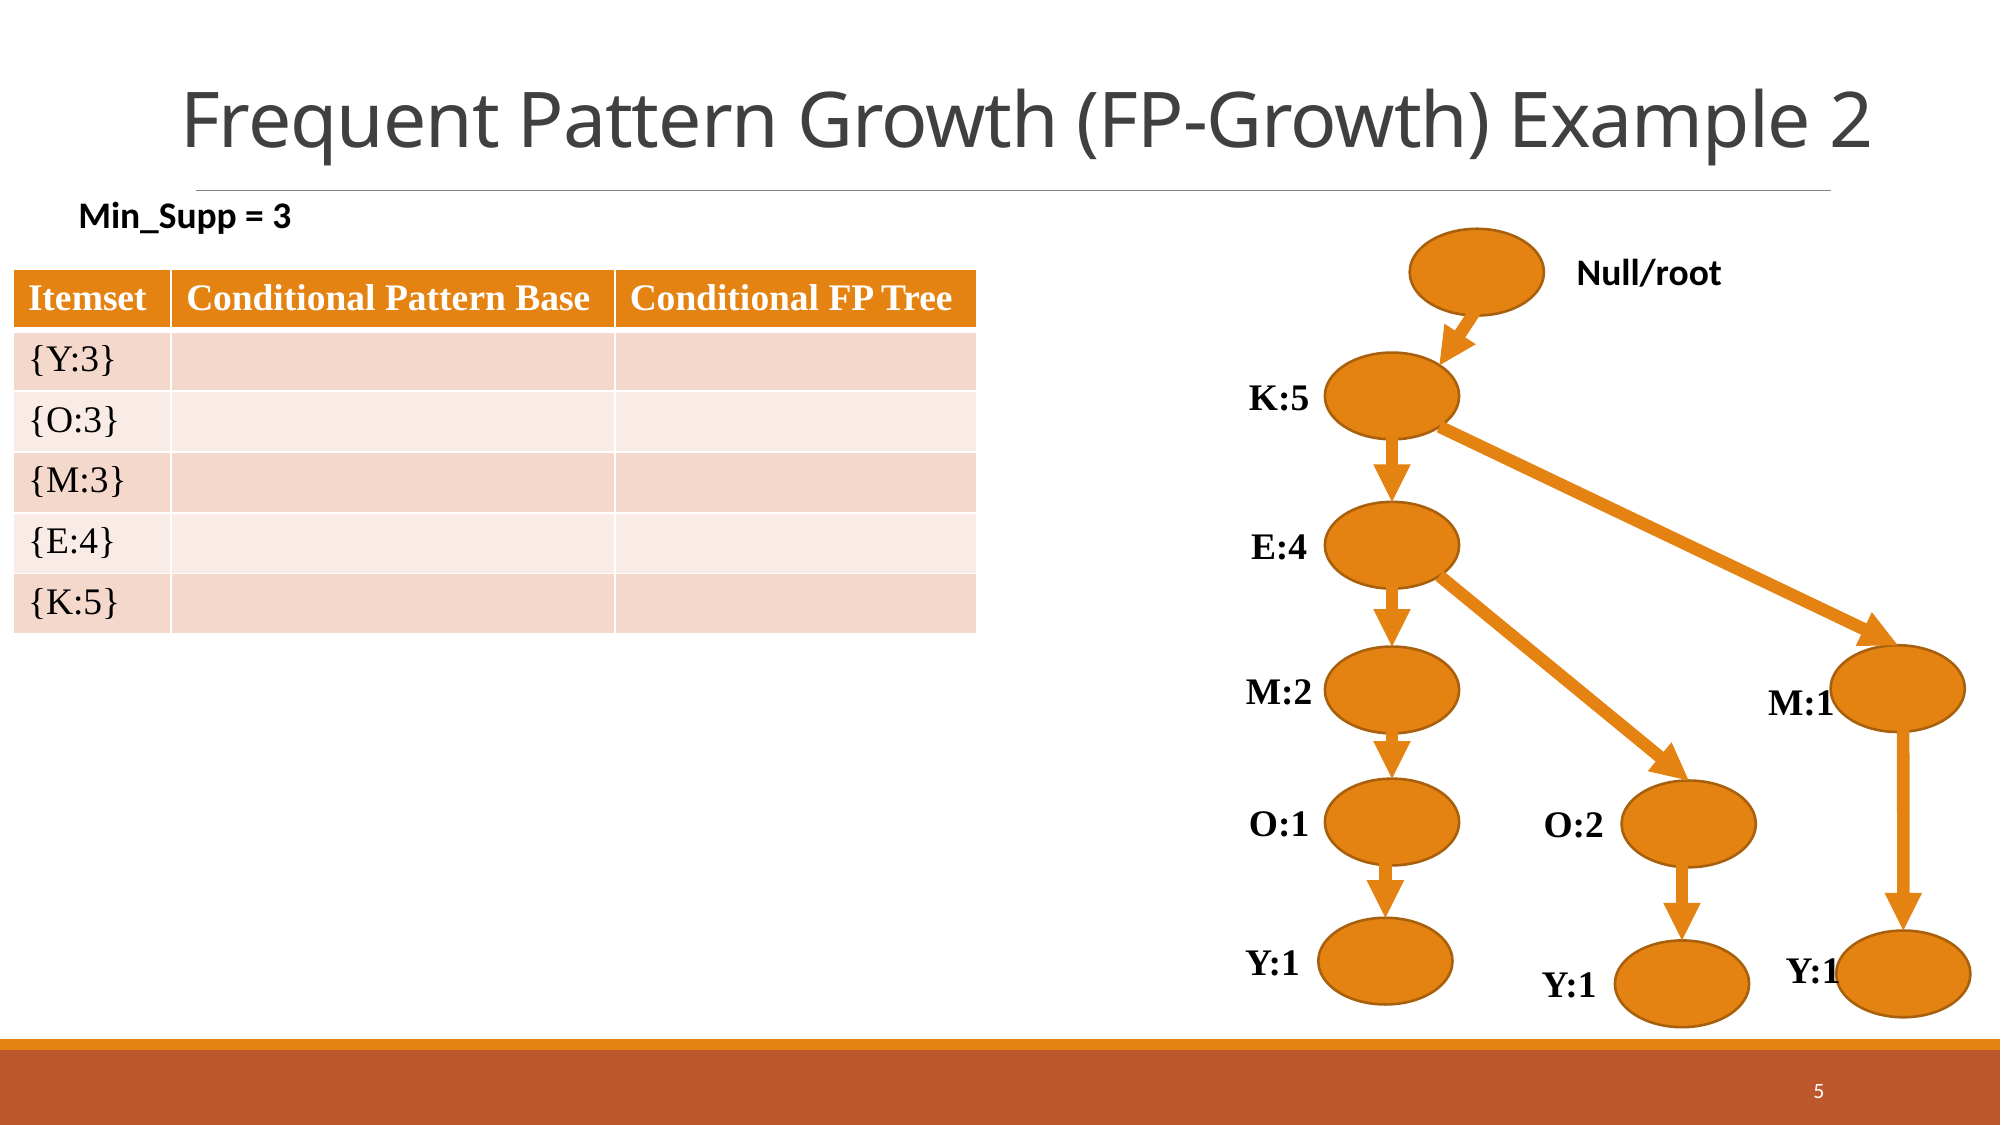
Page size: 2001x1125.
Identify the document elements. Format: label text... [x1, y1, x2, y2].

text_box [1438, 426, 1966, 733]
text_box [1664, 719, 1971, 1018]
table_cell {O:3} [14, 392, 170, 451]
table_cell [616, 453, 976, 512]
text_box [1130, 552, 1436, 683]
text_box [1409, 228, 1799, 317]
table_cell [616, 574, 976, 633]
table_cell [616, 392, 976, 451]
table_cell [172, 333, 614, 390]
table_cell [172, 574, 614, 633]
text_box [1123, 823, 1422, 1006]
table_cell [172, 392, 614, 451]
table_header Itemset [14, 270, 170, 327]
table_cell [172, 514, 614, 573]
table_cell {M:3} [14, 453, 170, 512]
table_cell [172, 453, 614, 512]
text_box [1424, 575, 1661, 843]
table_header Conditional Pattern Base [172, 270, 614, 327]
table_header Conditional FP Tree [616, 270, 976, 327]
table_cell {Y:3} [14, 333, 170, 390]
title Frequent Pattern Growth (FP-Growth) Example 2 [165, 8, 1927, 171]
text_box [1130, 684, 1422, 820]
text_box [1130, 407, 1460, 551]
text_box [1420, 846, 1750, 1028]
table_cell {E:4} [14, 514, 170, 573]
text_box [1130, 280, 1496, 423]
table_cell {K:5} [14, 574, 170, 633]
table_cell [616, 333, 976, 390]
text_box Min_Supp = 3 [36, 184, 334, 244]
slide_number 5 [1624, 1059, 1840, 1120]
table_cell [616, 514, 976, 573]
